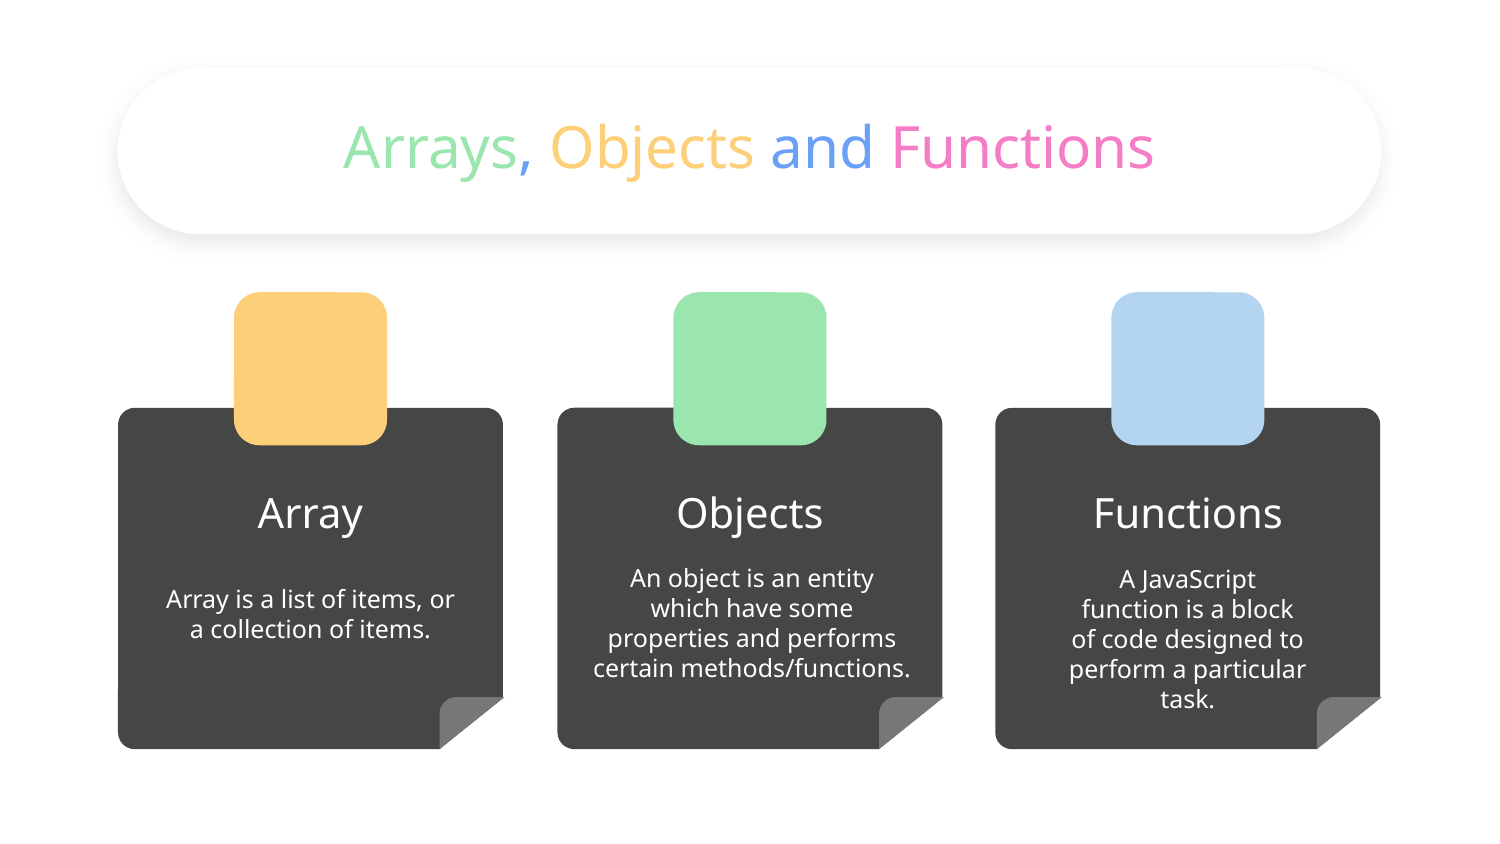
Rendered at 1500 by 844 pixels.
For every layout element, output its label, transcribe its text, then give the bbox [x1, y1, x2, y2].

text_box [557, 291, 945, 750]
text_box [995, 291, 1383, 750]
title Arrays, Objects and Functions [245, 67, 1255, 235]
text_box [117, 291, 505, 750]
